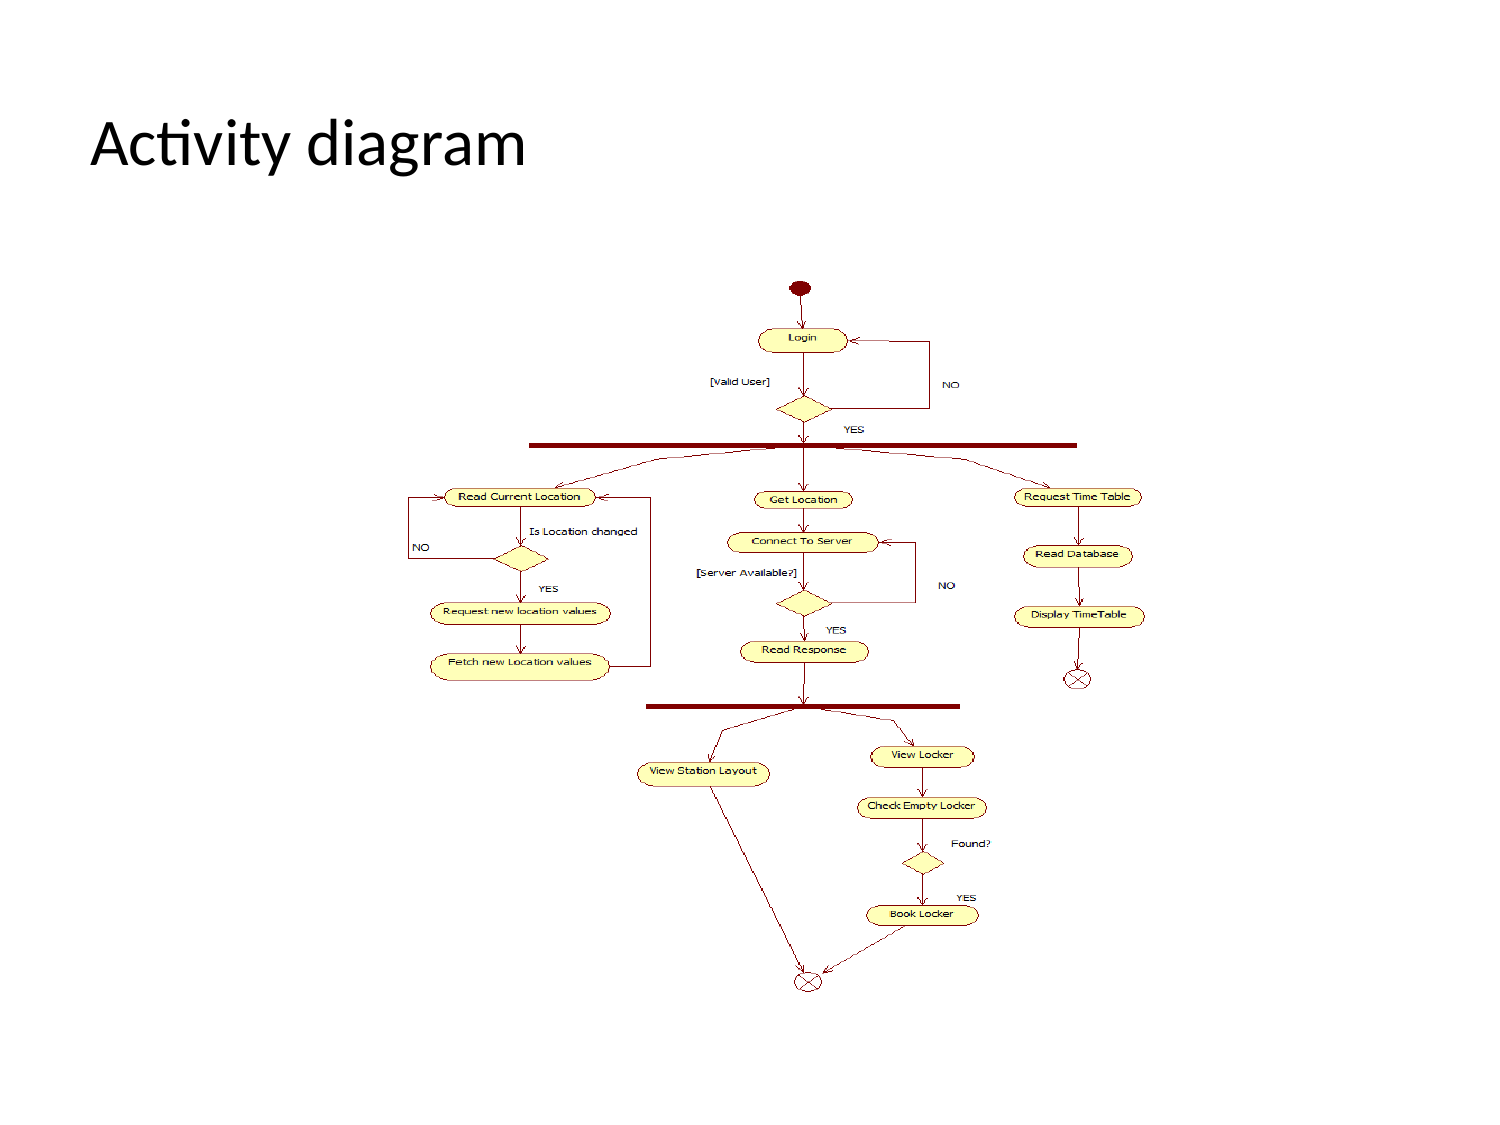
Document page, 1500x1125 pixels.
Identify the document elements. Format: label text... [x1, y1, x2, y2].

title Activity diagram [75, 45, 1425, 233]
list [287, 262, 1276, 1006]
